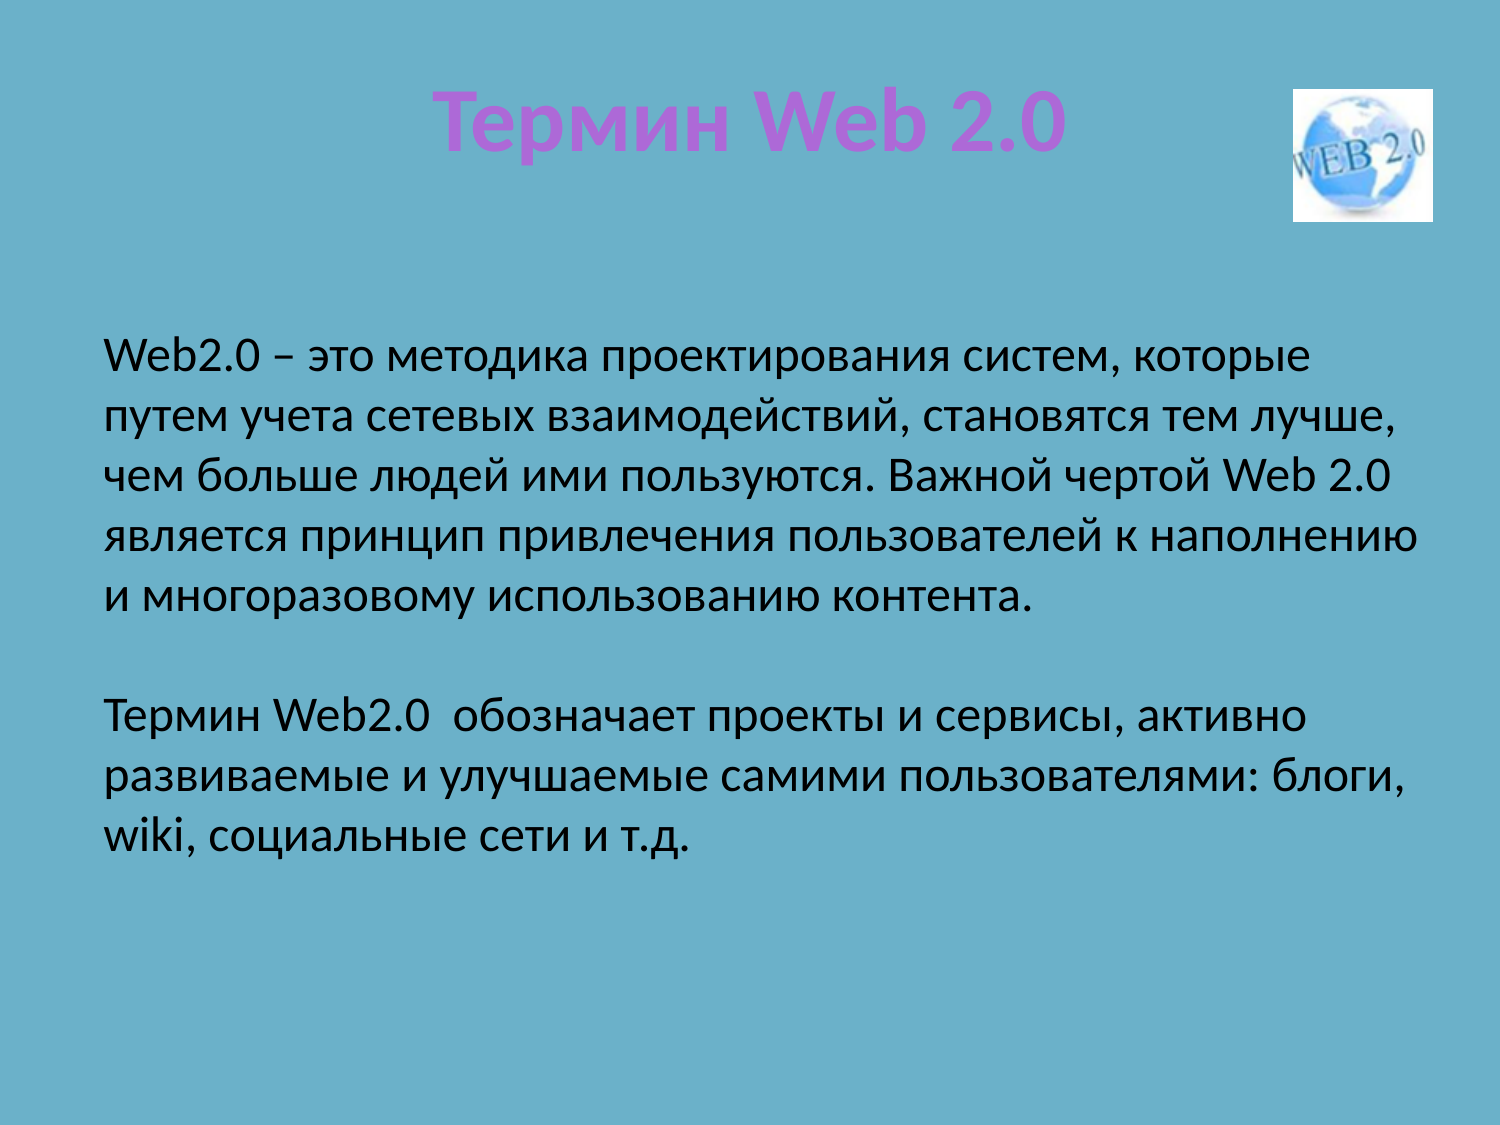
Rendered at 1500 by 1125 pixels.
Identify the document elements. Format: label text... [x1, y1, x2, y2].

picture [1293, 89, 1433, 222]
text_box Термин Web 2.0 [74, 45, 1425, 185]
text_box Web2.0 – это методика проектирования систем, которые путем учета сетевых взаимодействий, становятся тем лучше, чем больше людей ими пользуются. Важной чертой Web 2.0 является принцип привлечения пользователей к наполнению и многоразовому использованию контента. Термин Web2.0 обозначает проекты и сервисы, активно развиваемые и улучшаемые самими пользователями: блоги, wiki, социальные сети и т.д. [88, 314, 1447, 870]
